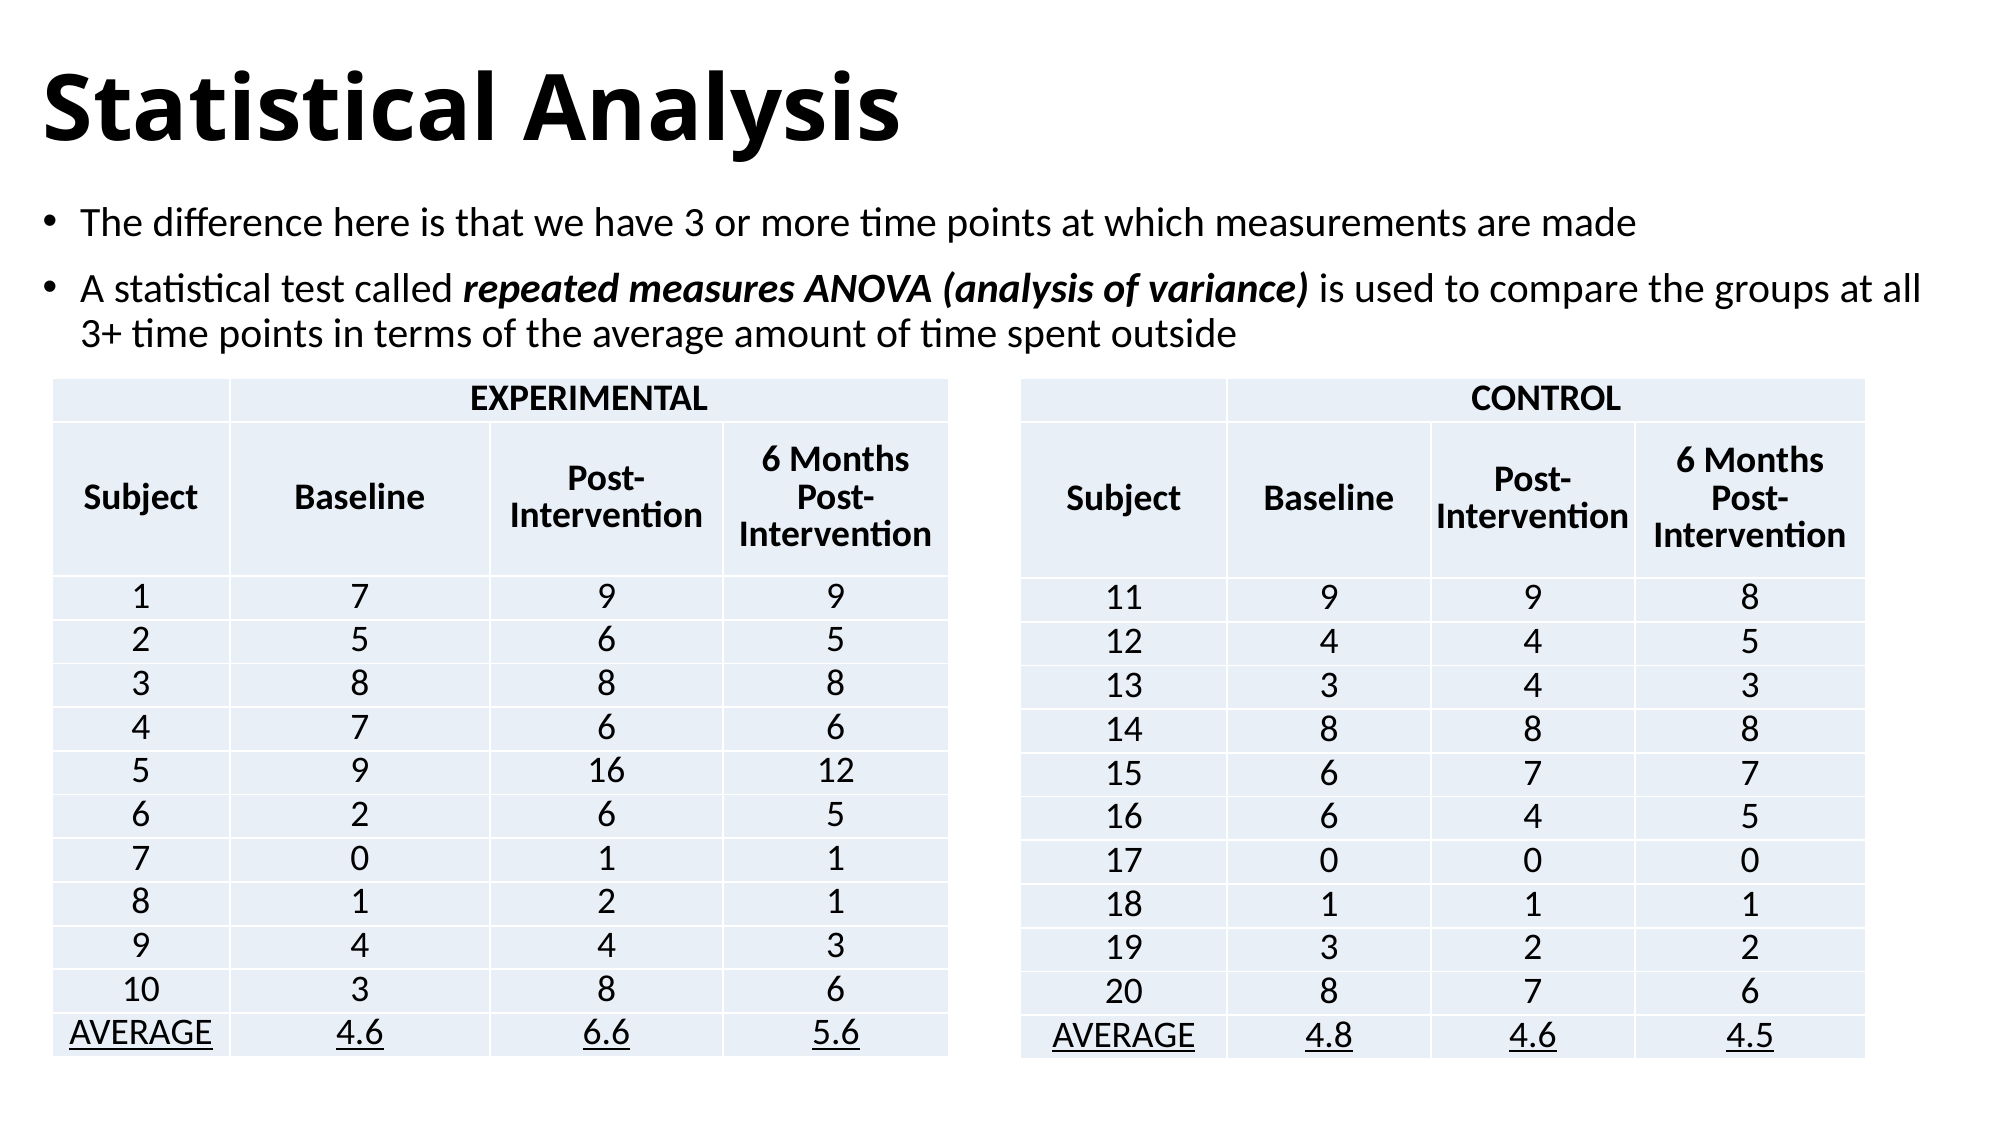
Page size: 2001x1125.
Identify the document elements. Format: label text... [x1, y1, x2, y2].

table_cell 5 [724, 621, 948, 663]
table_cell 9 [724, 577, 948, 619]
table_cell 3 [1228, 666, 1430, 708]
table_cell 0 [1636, 841, 1865, 883]
table_cell 1 [1228, 885, 1430, 927]
table_cell 5 [1636, 623, 1865, 665]
table_cell 6 [1228, 754, 1430, 796]
table_cell 5.6 [724, 1014, 948, 1056]
table_cell 17 [1021, 841, 1226, 883]
table_cell 19 [1021, 929, 1226, 971]
table_cell 7 [1432, 972, 1634, 1014]
table_cell 9 [1228, 579, 1430, 621]
table_cell 2 [1432, 929, 1634, 971]
table_cell 8 [724, 664, 948, 706]
table_cell 0 [1432, 841, 1634, 883]
table_header CONTROL [1228, 379, 1865, 421]
table_header [53, 379, 229, 421]
table_cell 12 [724, 752, 948, 794]
table_cell 5 [53, 752, 229, 794]
table_cell 18 [1021, 885, 1226, 927]
table_cell 6 [491, 795, 722, 837]
table_cell AVERAGE [1021, 1016, 1226, 1058]
table_cell 4 [1228, 623, 1430, 665]
table_cell 6 [1636, 972, 1865, 1014]
table_cell 4.6 [231, 1014, 489, 1056]
table_cell 9 [1432, 579, 1634, 621]
table_header EXPERIMENTAL [231, 379, 948, 421]
table_cell 3 [1228, 929, 1430, 971]
table_cell 10 [53, 970, 229, 1012]
table_cell 8 [1228, 710, 1430, 752]
table_cell 12 [1021, 623, 1226, 665]
table_cell 6 Months Post-Intervention [1636, 423, 1865, 577]
table_cell 1 [231, 883, 489, 925]
table_cell 3 [724, 927, 948, 968]
table_cell 2 [53, 621, 229, 663]
table_cell 0 [1228, 841, 1430, 883]
table_cell 1 [1432, 885, 1634, 927]
table_cell 8 [1228, 972, 1430, 1014]
table_cell 16 [1021, 797, 1226, 839]
table_cell 8 [1636, 710, 1865, 752]
table_cell 3 [231, 970, 489, 1012]
table_cell 2 [1636, 929, 1865, 971]
table_cell 9 [491, 577, 722, 619]
table_cell 15 [1021, 754, 1226, 796]
table_cell 6 [491, 621, 722, 663]
table_cell 8 [1636, 579, 1865, 621]
table_cell 6 Months Post-Intervention [724, 423, 948, 575]
table_cell 8 [231, 664, 489, 706]
table_cell 16 [491, 752, 722, 794]
table_cell 4 [231, 927, 489, 968]
table_cell 6 [724, 970, 948, 1012]
table_cell 7 [231, 577, 489, 619]
table_cell 8 [1432, 710, 1634, 752]
table_cell 3 [1636, 666, 1865, 708]
table_cell 5 [231, 621, 489, 663]
table_cell Baseline [231, 423, 489, 575]
table_cell 1 [724, 839, 948, 881]
table_cell Post-Intervention [491, 423, 722, 575]
table_cell 8 [491, 664, 722, 706]
table_cell 4.6 [1432, 1016, 1634, 1058]
table_cell 2 [491, 883, 722, 925]
table_cell 8 [53, 883, 229, 925]
table_cell 7 [231, 708, 489, 750]
table_cell 4 [1432, 797, 1634, 839]
table_cell Subject [1021, 423, 1226, 577]
table_cell 2 [231, 795, 489, 837]
table_cell 4 [1432, 666, 1634, 708]
table_cell AVERAGE [53, 1014, 229, 1056]
list The difference here is that we have 3 or more time points at which measurements are made A statistical test called repeated measures ANOVA (analysis of variance) is used to compare the groups at all 3+ time points in terms of the average amount of time spent outside [27, 192, 1974, 379]
table_cell 9 [53, 927, 229, 968]
table_cell 3 [53, 664, 229, 706]
table_cell 1 [491, 839, 722, 881]
table_cell Post-Intervention [1432, 423, 1634, 577]
table_cell 13 [1021, 666, 1226, 708]
table_cell 4 [1432, 623, 1634, 665]
table_cell 6.6 [491, 1014, 722, 1056]
table_cell Baseline [1228, 423, 1430, 577]
table_cell 5 [724, 795, 948, 837]
table_cell 14 [1021, 710, 1226, 752]
table_cell 9 [231, 752, 489, 794]
table_cell 6 [1228, 797, 1430, 839]
table_cell 5 [1636, 797, 1865, 839]
table_cell Subject [53, 423, 229, 575]
title Statistical Analysis [27, 1, 1753, 192]
table_cell 11 [1021, 579, 1226, 621]
table_header [1021, 379, 1226, 421]
table_cell 4.8 [1228, 1016, 1430, 1058]
table_cell 6 [53, 795, 229, 837]
table_cell 7 [1432, 754, 1634, 796]
table_cell 1 [1636, 885, 1865, 927]
table_cell 6 [724, 708, 948, 750]
table_cell 1 [724, 883, 948, 925]
table_cell 20 [1021, 972, 1226, 1014]
table_cell 4 [491, 927, 722, 968]
table_cell 4 [53, 708, 229, 750]
table_cell 8 [491, 970, 722, 1012]
table_cell 7 [1636, 754, 1865, 796]
table_cell 6 [491, 708, 722, 750]
table_cell 4.5 [1636, 1016, 1865, 1058]
table_cell 7 [53, 839, 229, 881]
table_cell 1 [53, 577, 229, 619]
table_cell 0 [231, 839, 489, 881]
